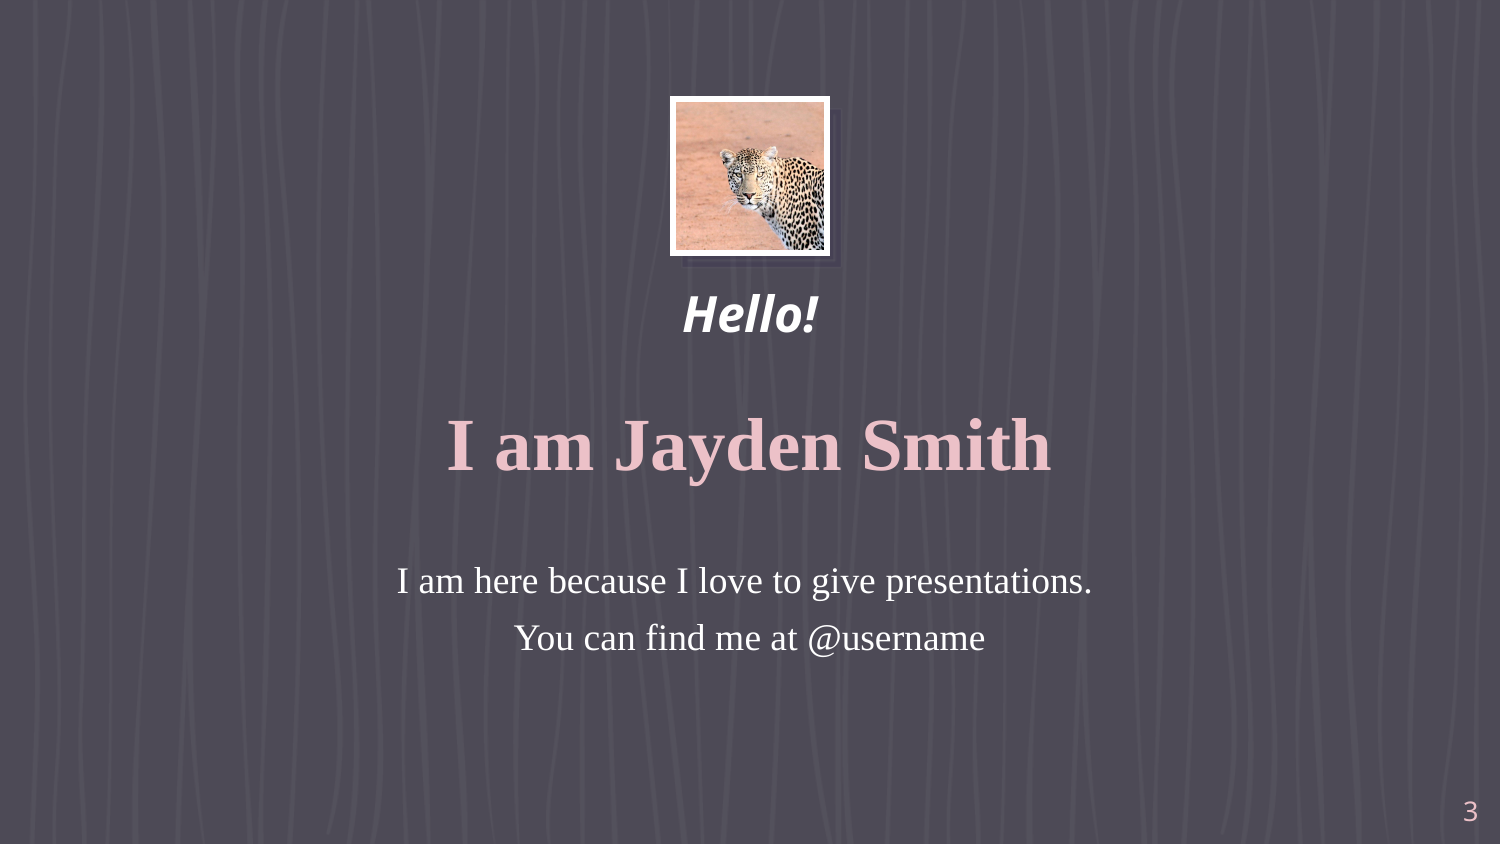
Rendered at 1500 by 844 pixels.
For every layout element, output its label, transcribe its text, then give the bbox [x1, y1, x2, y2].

subtitle I am Jayden Smith I am here because I love to give presentations. You can find me at @username [112, 380, 1388, 757]
slide_number ‹#› [1403, 779, 1494, 844]
picture [675, 102, 825, 251]
title Hello! [112, 200, 1388, 358]
